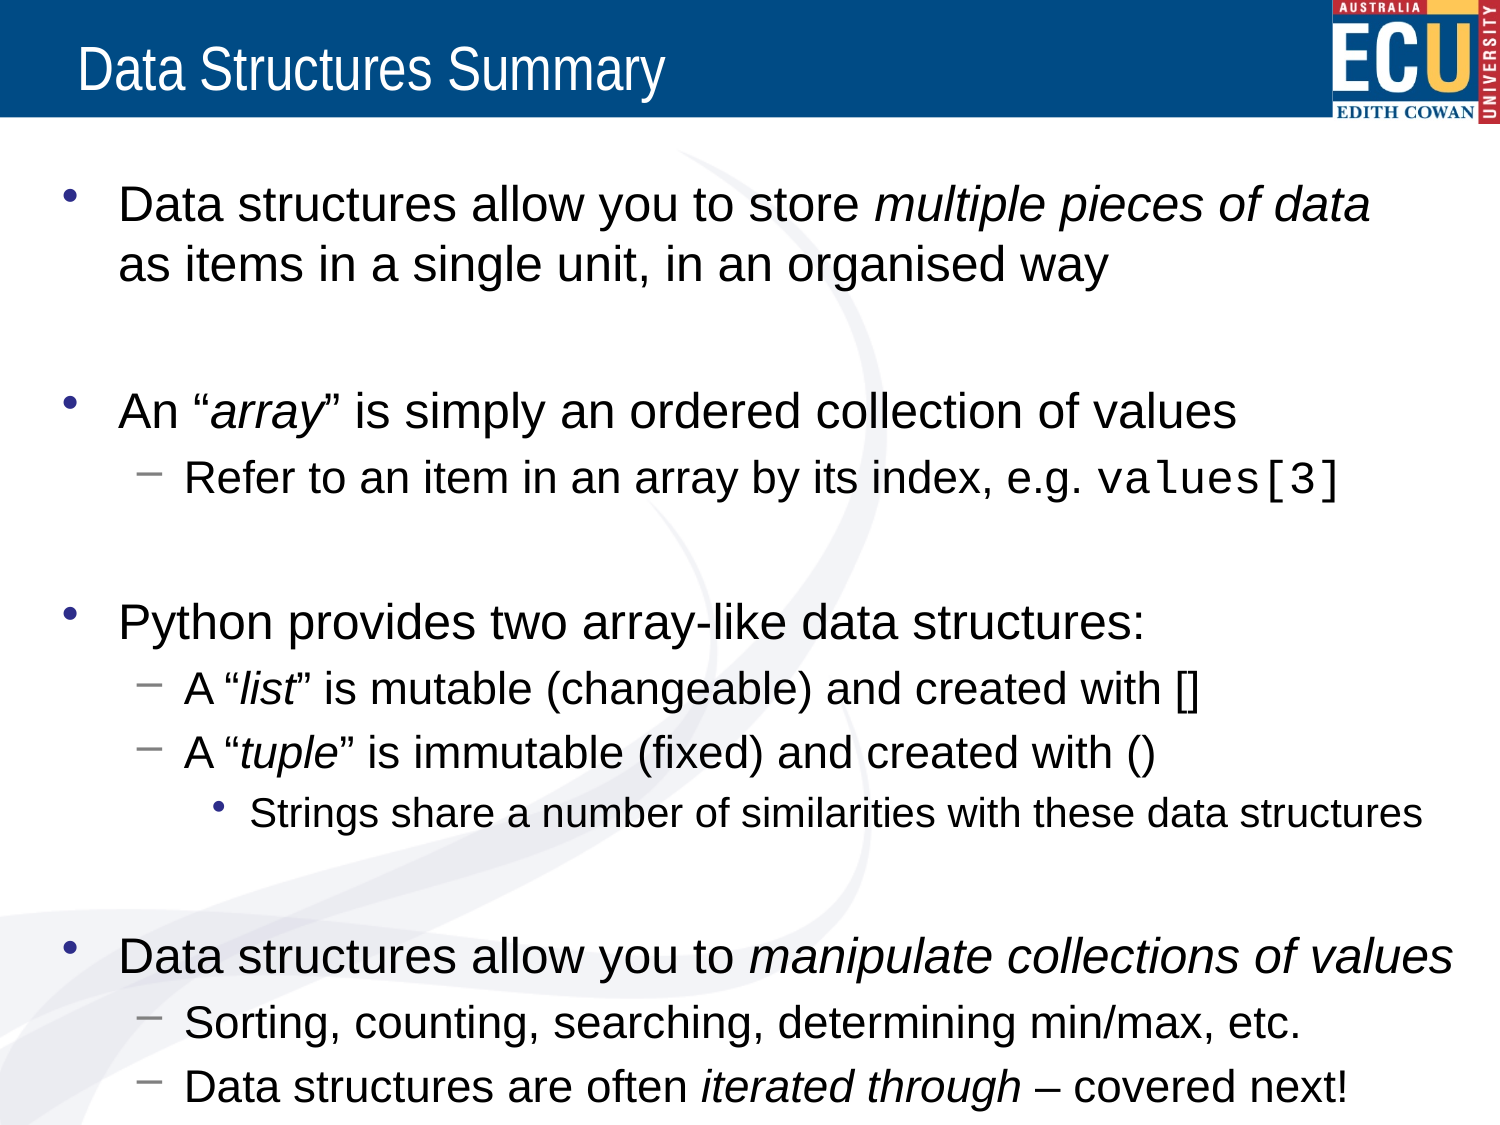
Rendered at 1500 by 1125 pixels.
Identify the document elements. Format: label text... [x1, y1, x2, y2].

list Data structures allow you to store multiple pieces of data as items in a single unit, in an organised way An “array” is simply an ordered collection of values Refer to an item in an array by its index, e.g. values[3] Python provides two array-like data structures: A “list” is mutable (changeable) and created with [] A “tuple” is immutable (fixed) and created with () Strings share a number of similarities with these data structures Data structures allow you to manipulate collections of values Sorting, counting, searching, determining min/max, etc. Data structures are often iterated through – covered next! [46, 163, 1483, 1091]
picture [1333, 0, 1500, 124]
picture [0, 127, 925, 1125]
title Data Structures Summary [62, 0, 1326, 131]
